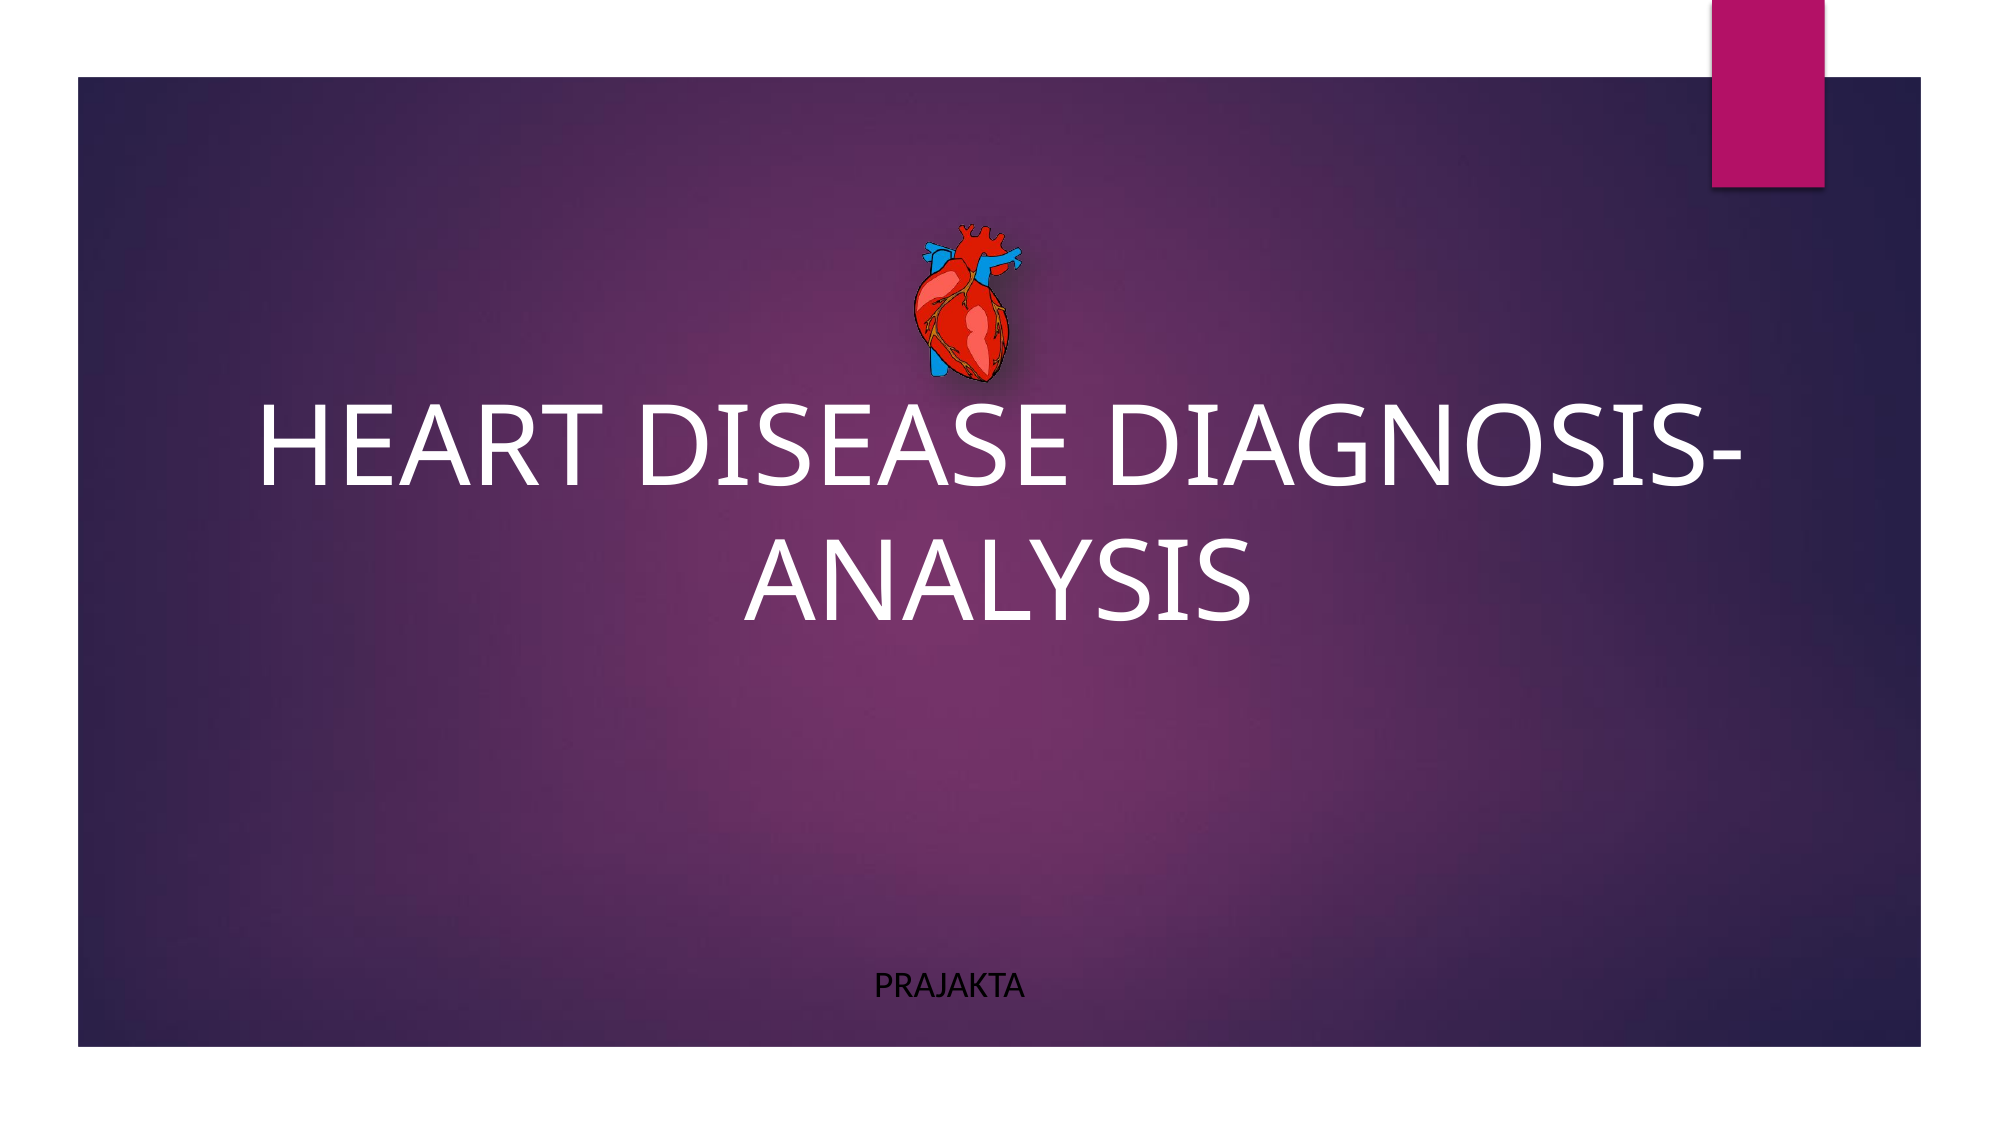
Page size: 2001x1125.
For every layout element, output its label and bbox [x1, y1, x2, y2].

text_box [827, 132, 1131, 522]
text_box [0, 0, 2000, 1125]
